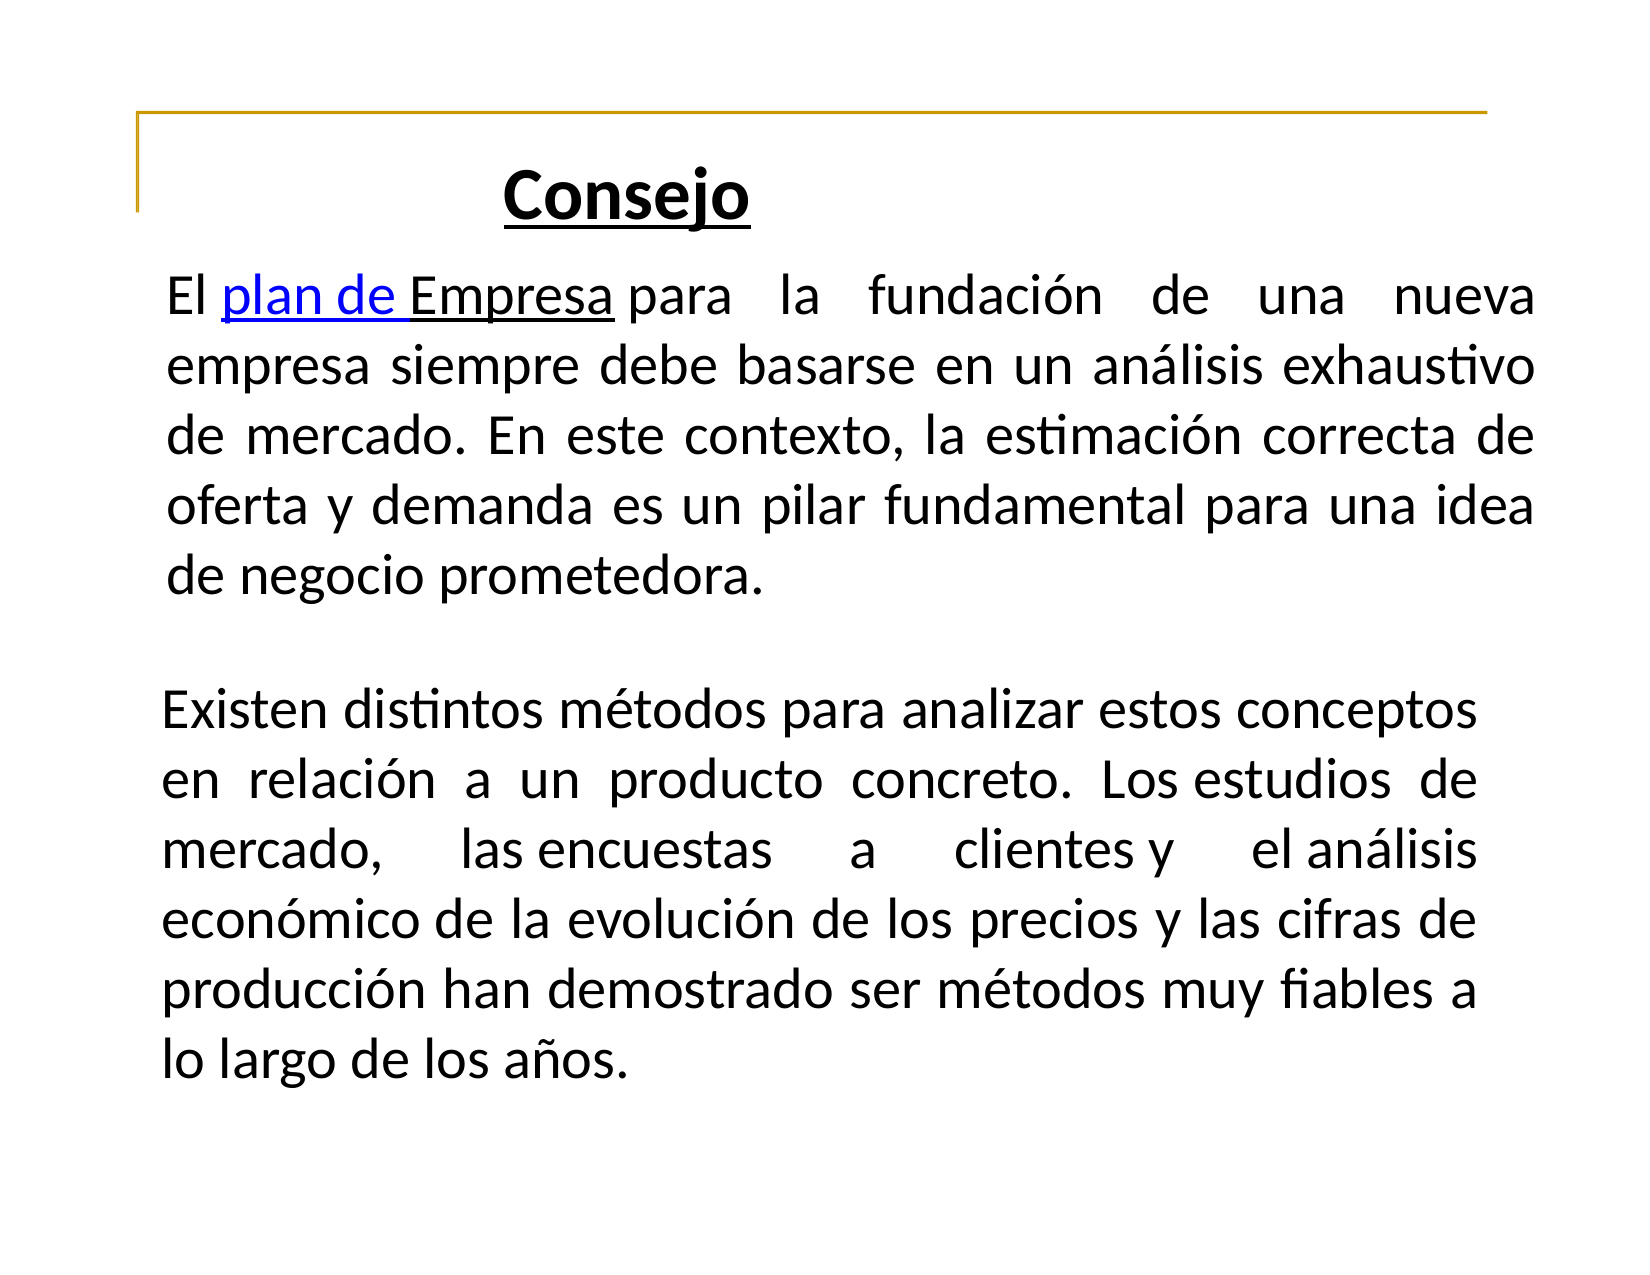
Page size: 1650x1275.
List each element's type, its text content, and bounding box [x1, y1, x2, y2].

text_box Existen distintos métodos para analizar estos conceptos en relación a un producto concreto. Los estudios de mercado, las encuestas a clientes y el análisis económico de la evolución de los precios y las cifras de producción han demostrado ser métodos muy fiables a lo largo de los años. [146, 662, 1494, 1098]
text_box El plan de Empresa para la fundación de una nueva empresa siempre debe basarse en un análisis exhaustivo de mercado. En este contexto, la estimación correcta de oferta y demanda es un pilar fundamental para una idea de negocio prometedora. [151, 248, 1552, 614]
text_box Consejo [489, 137, 767, 243]
